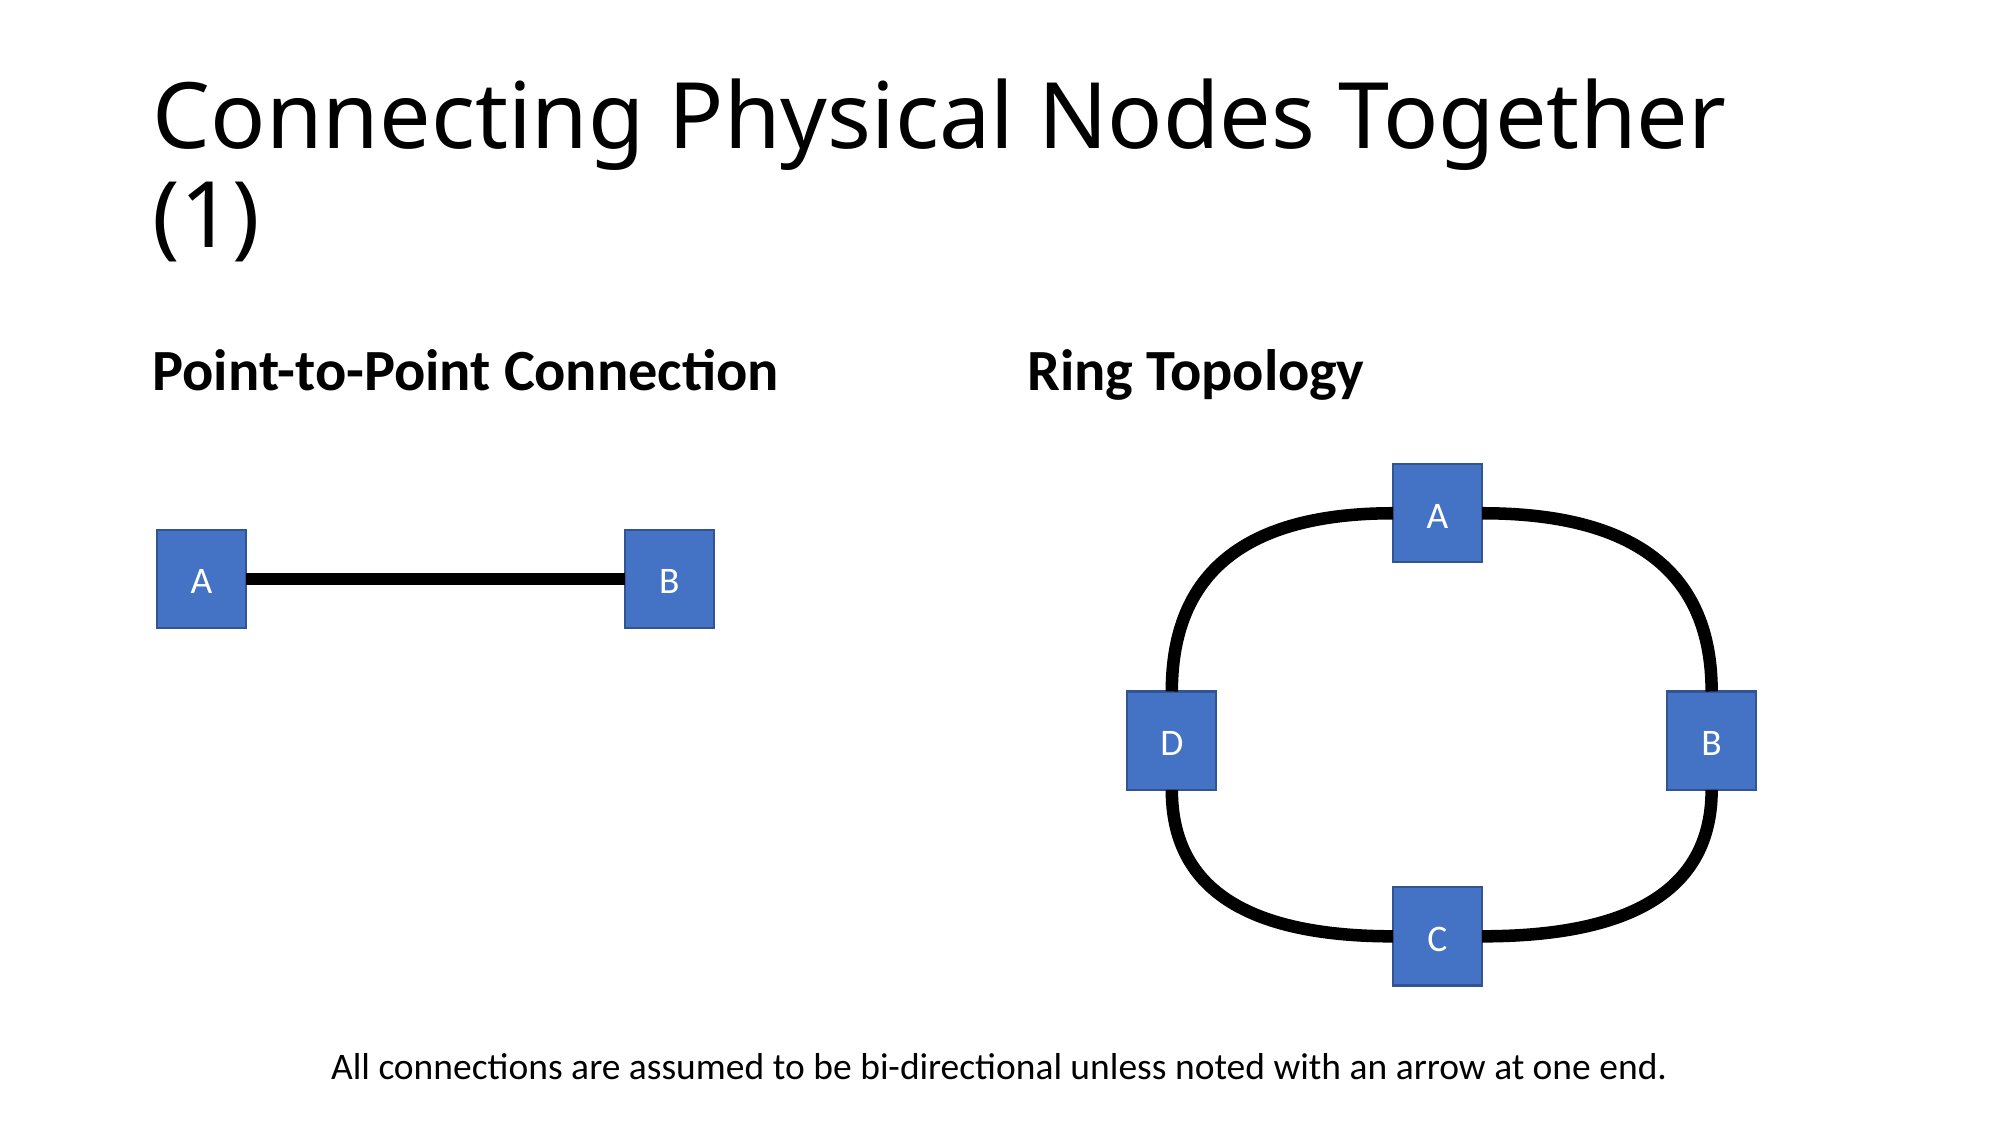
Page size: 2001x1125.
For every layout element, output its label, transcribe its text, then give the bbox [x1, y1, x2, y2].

text_box B [624, 529, 715, 629]
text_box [1482, 513, 1712, 692]
text_box A [1392, 463, 1483, 563]
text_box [1171, 789, 1394, 937]
text_box A [156, 529, 247, 629]
text_box D [1126, 690, 1217, 791]
text_box B [1666, 690, 1757, 791]
list Point-to-Point Connection [137, 275, 984, 411]
list Ring Topology [1012, 275, 1863, 411]
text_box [1523, 748, 1671, 978]
title Connecting Physical Nodes Together (1) [137, 59, 1863, 278]
text_box All connections are assumed to be bi-directional unless noted with an arrow at one end. [0, 1034, 2000, 1095]
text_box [1193, 491, 1372, 713]
text_box C [1392, 886, 1483, 987]
